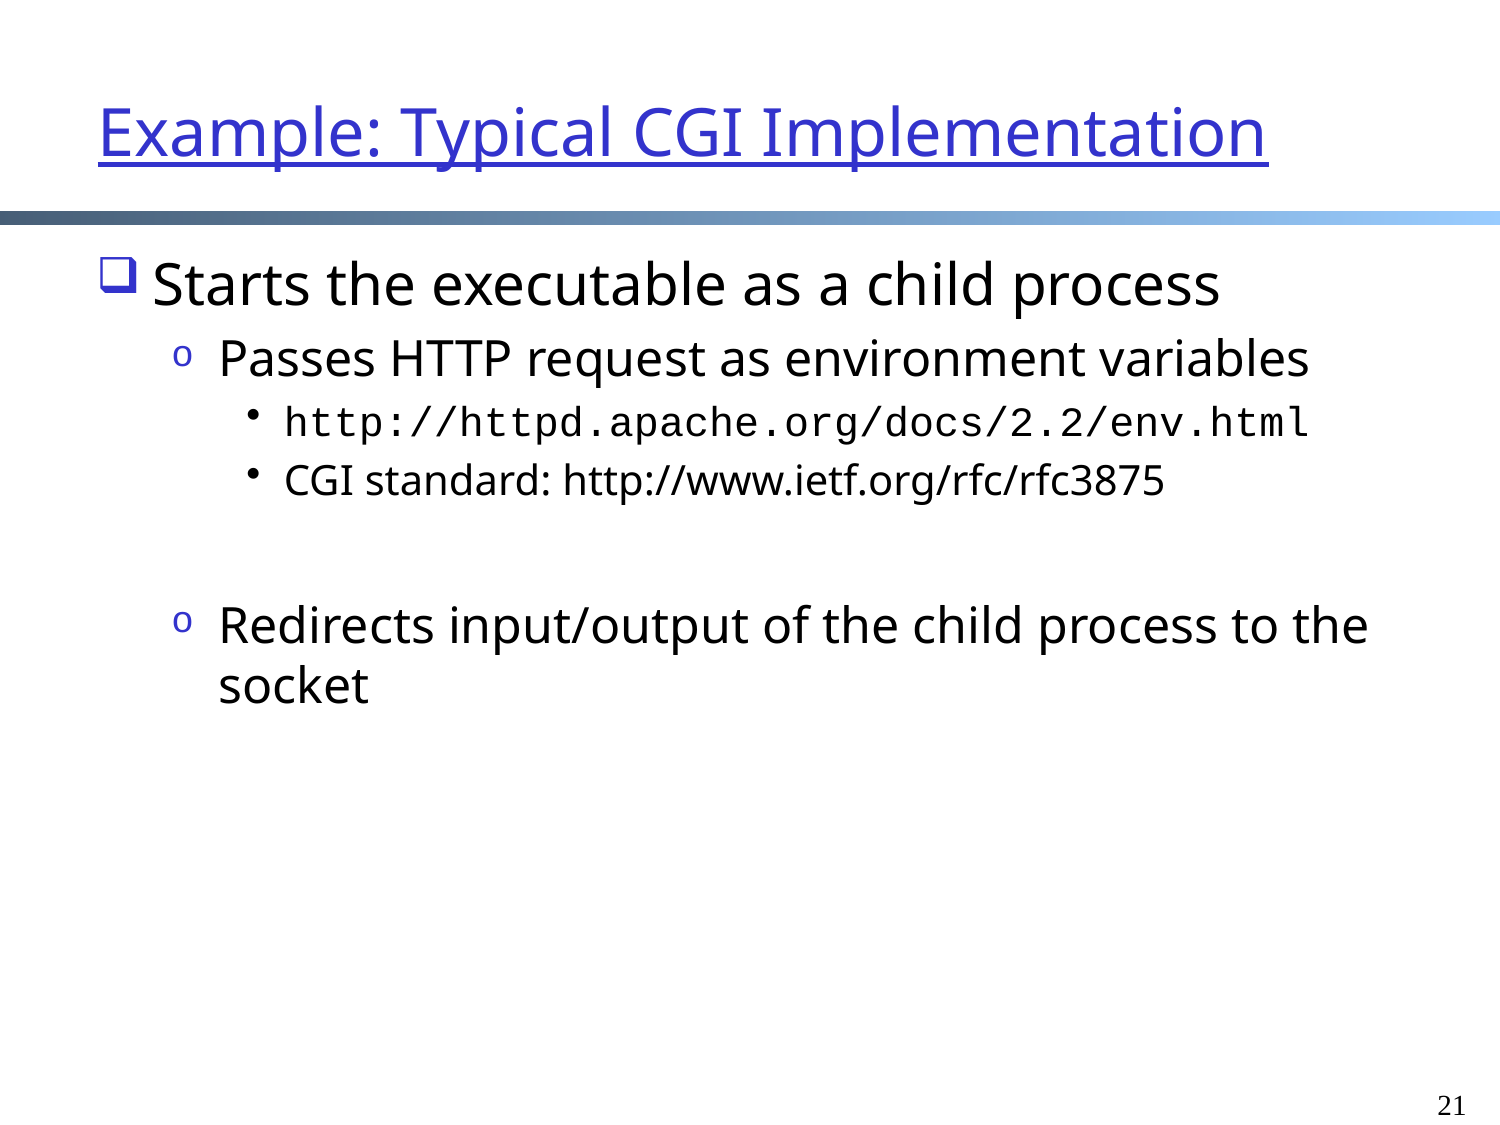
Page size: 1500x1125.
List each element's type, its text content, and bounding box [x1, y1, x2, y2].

slide_number 21 [1406, 1078, 1482, 1125]
list Starts the executable as a child process Passes HTTP request as environment variables http://httpd.apache.org/docs/2.2/env.html CGI standard: http://www.ietf.org/rfc/rfc3875 Redirects input/output of the child process to the socket [81, 239, 1461, 1002]
title Example: Typical CGI Implementation [82, 61, 1358, 199]
